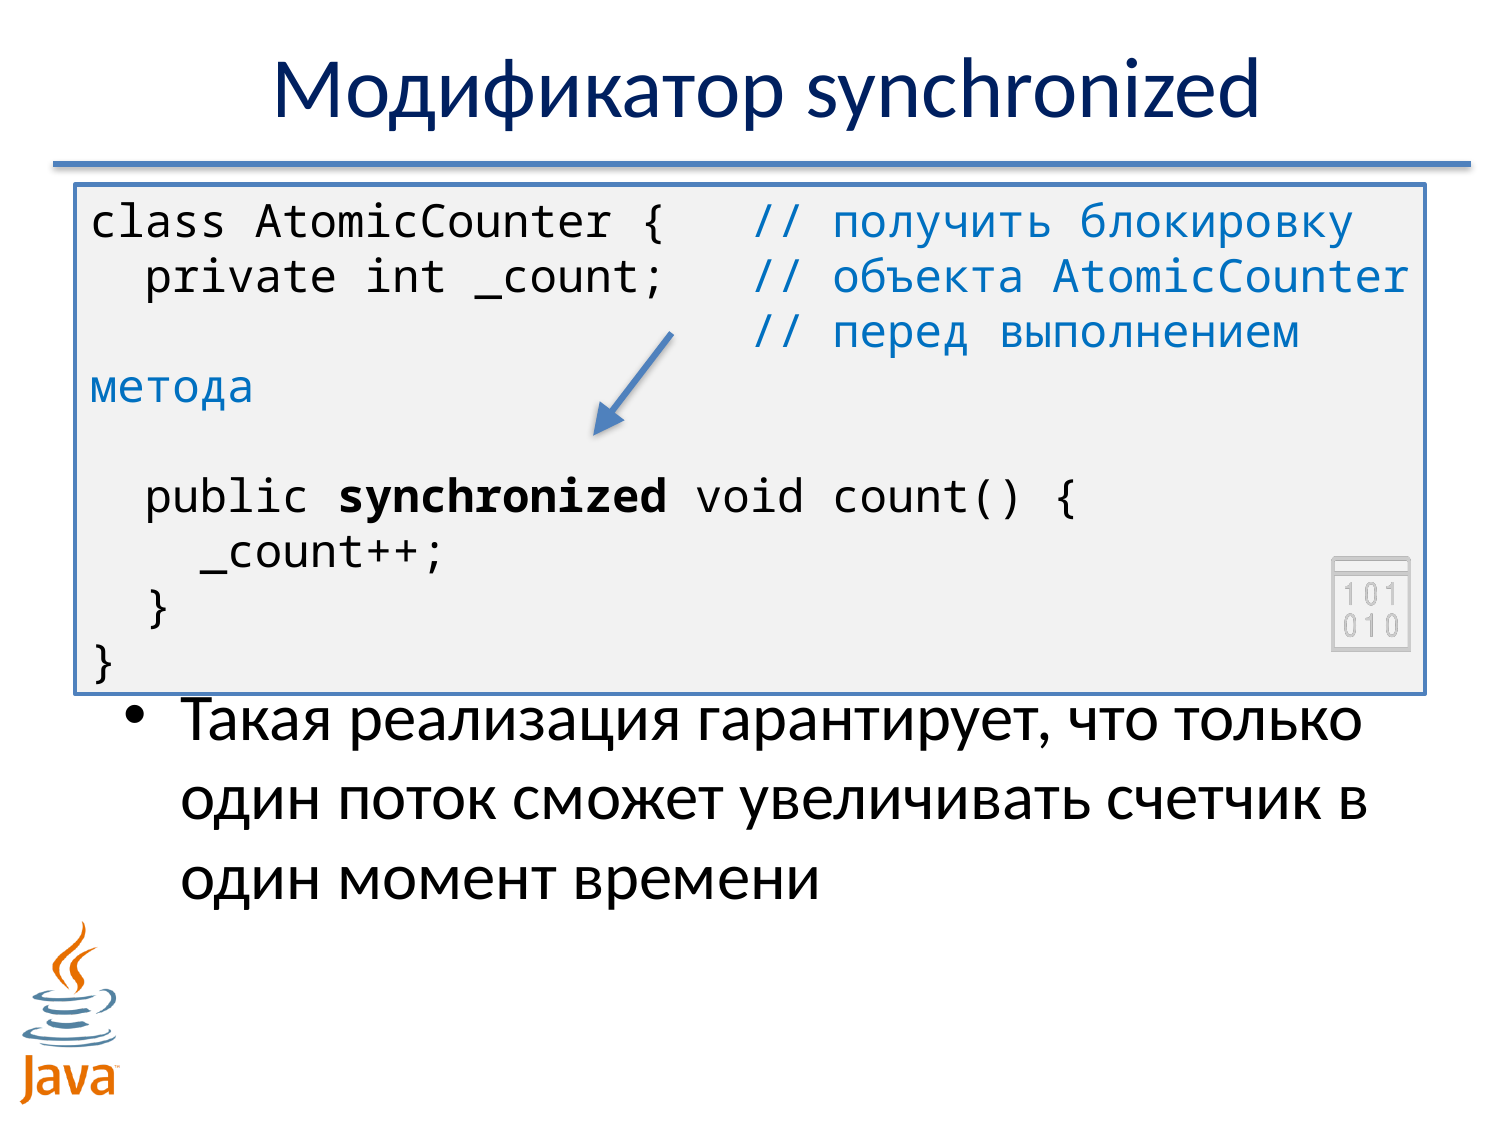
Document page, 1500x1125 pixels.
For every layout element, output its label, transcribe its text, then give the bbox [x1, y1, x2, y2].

title Модификатор synchronized [88, 23, 1447, 143]
text_box class AtomicCounter { // получить блокировку private int _count; // объекта AtomicCounter // перед выполнением метода public synchronized void count() { _count++; } } [73, 182, 1427, 696]
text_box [592, 332, 672, 436]
picture [1331, 551, 1411, 658]
list Такая реализация гарантирует, что только один поток сможет увеличивать счетчик в один момент времени [108, 199, 1436, 1032]
picture [17, 919, 120, 1106]
